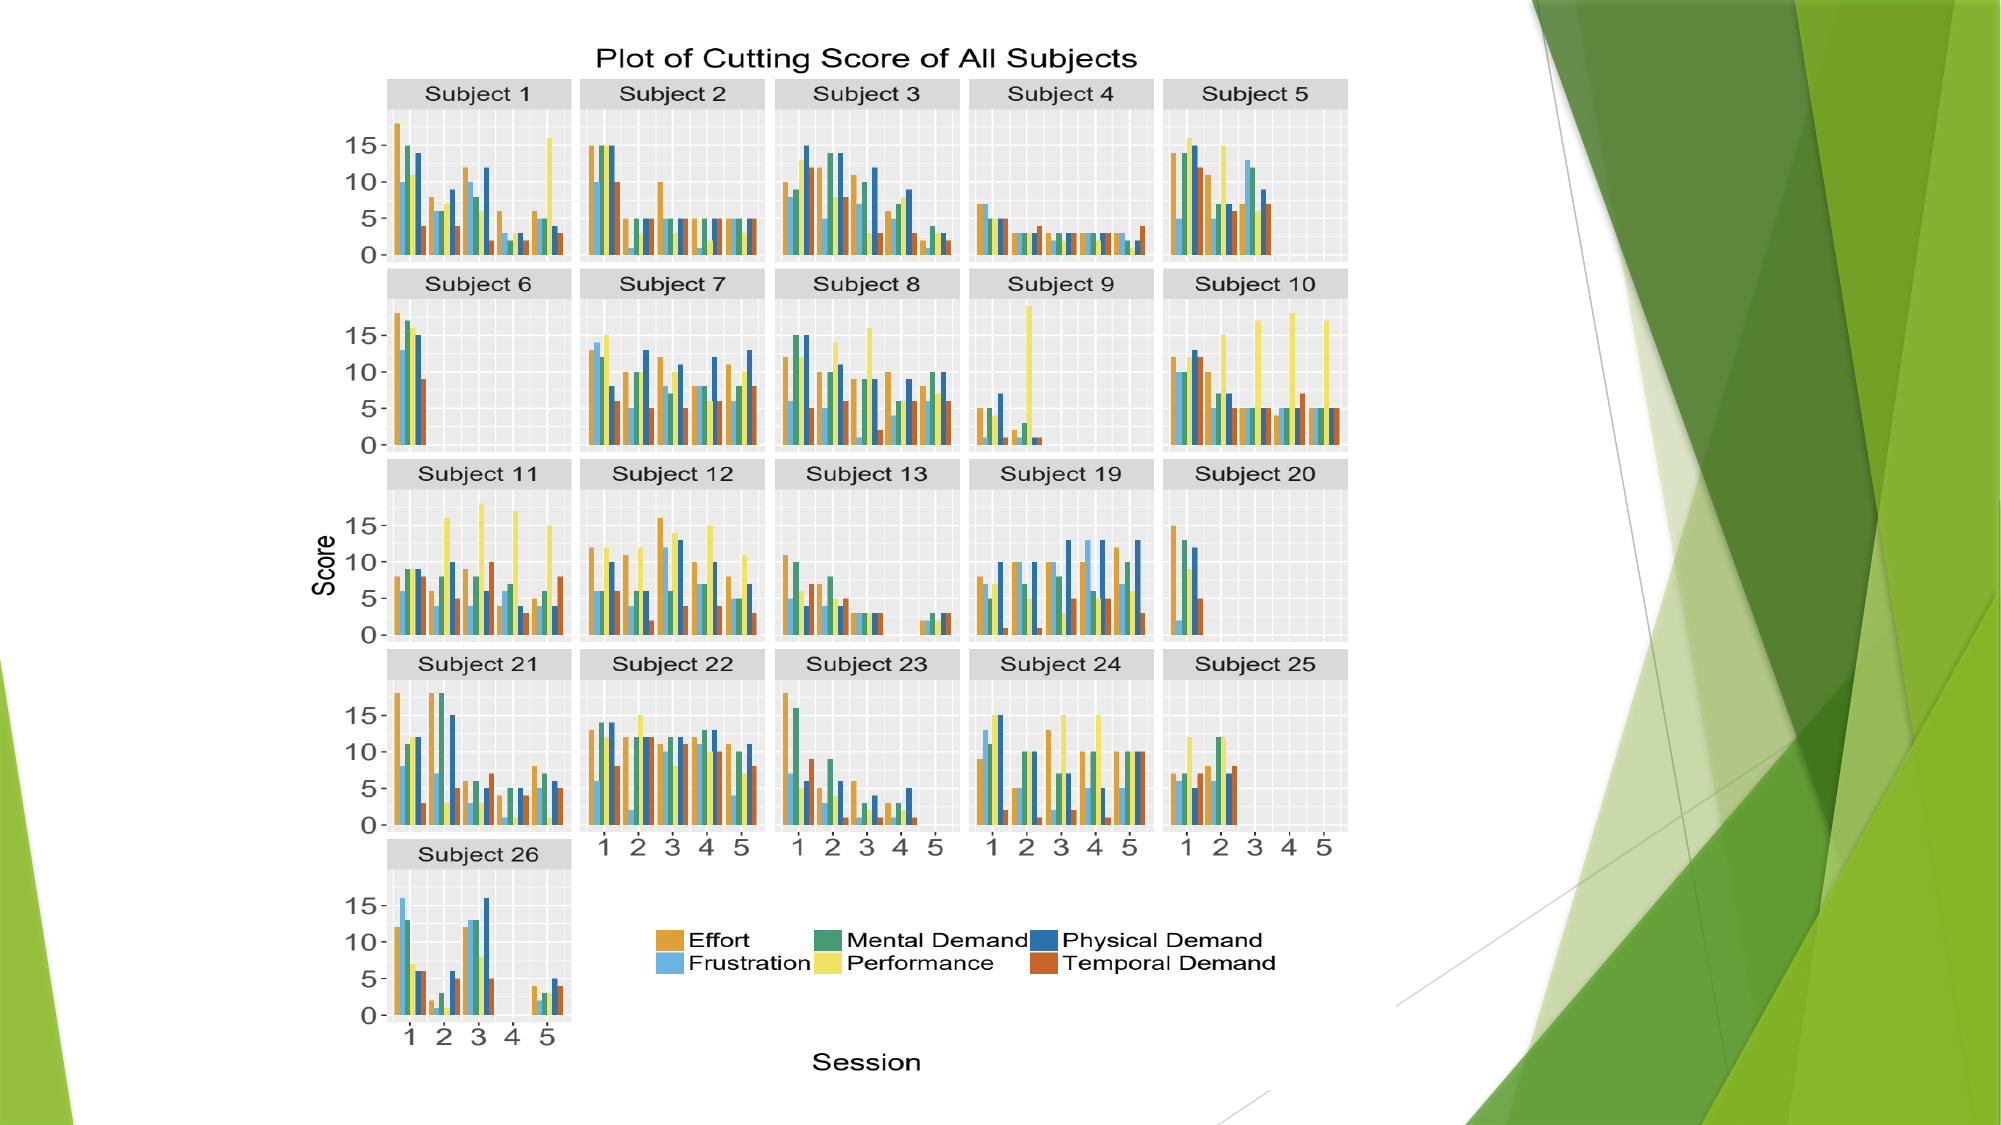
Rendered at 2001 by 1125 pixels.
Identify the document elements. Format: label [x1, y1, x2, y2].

picture [308, 32, 1397, 1091]
